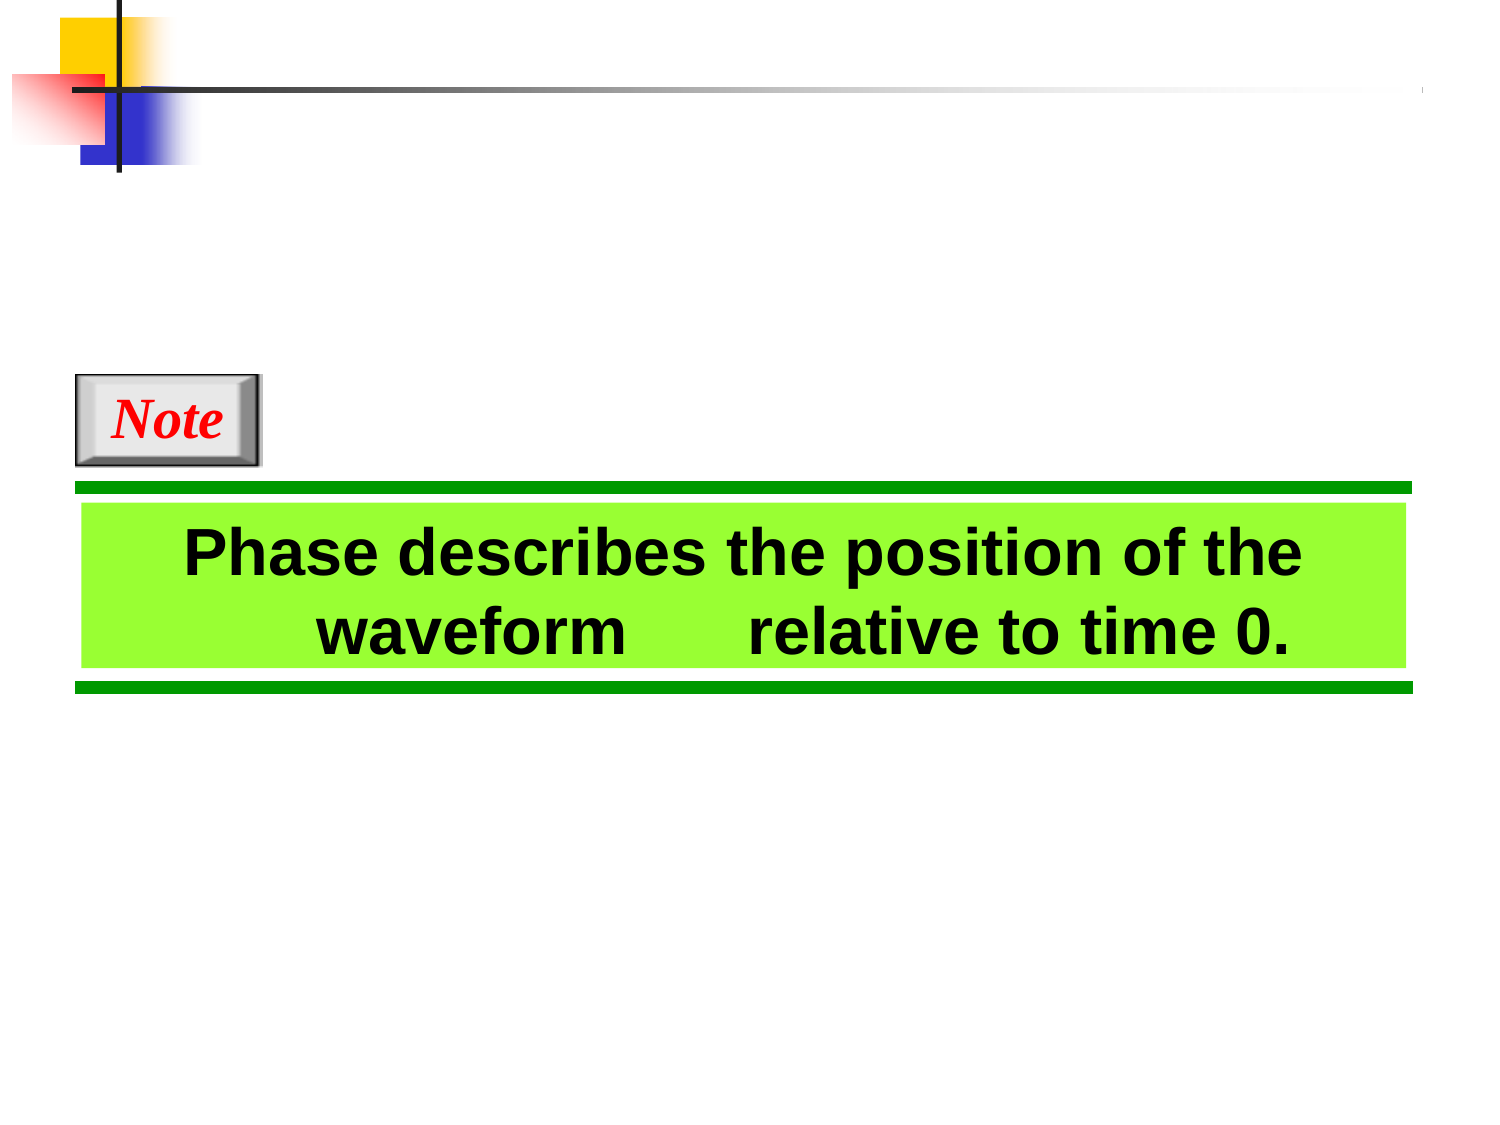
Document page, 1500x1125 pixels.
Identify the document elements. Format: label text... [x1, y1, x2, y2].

picture [74, 374, 263, 469]
text_box Phase describes the position of the waveform relative to time 0. [81, 502, 1407, 669]
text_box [12, 0, 1423, 173]
title Note [109, 476, 228, 569]
